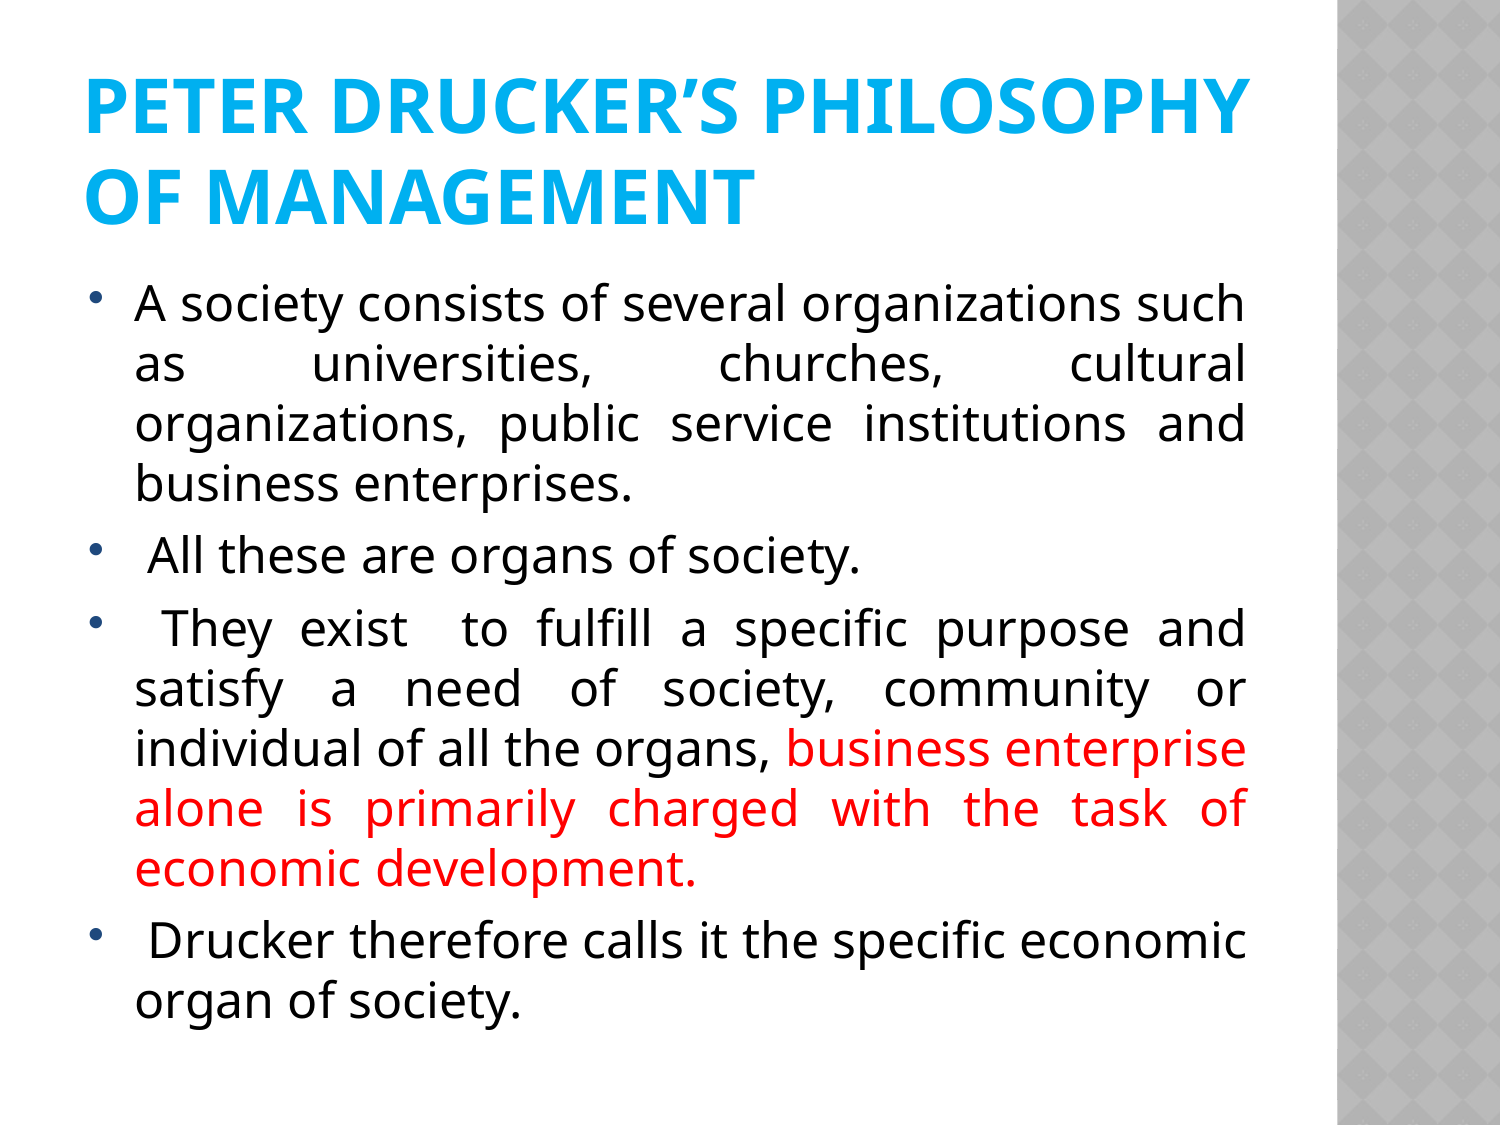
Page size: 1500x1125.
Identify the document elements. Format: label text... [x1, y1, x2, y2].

list A society consists of several organizations such as universities, churches, cultural organizations, public service institutions and business enterprises. All these are organs of society. They exist to fulfill a specific purpose and satisfy a need of society, community or individual of all the organs, business enterprise alone is primarily charged with the task of economic development. Drucker therefore calls it the specific economic organ of society. [75, 264, 1263, 1059]
title Peter Drucker’s Philosophy of Management [75, 52, 1263, 240]
